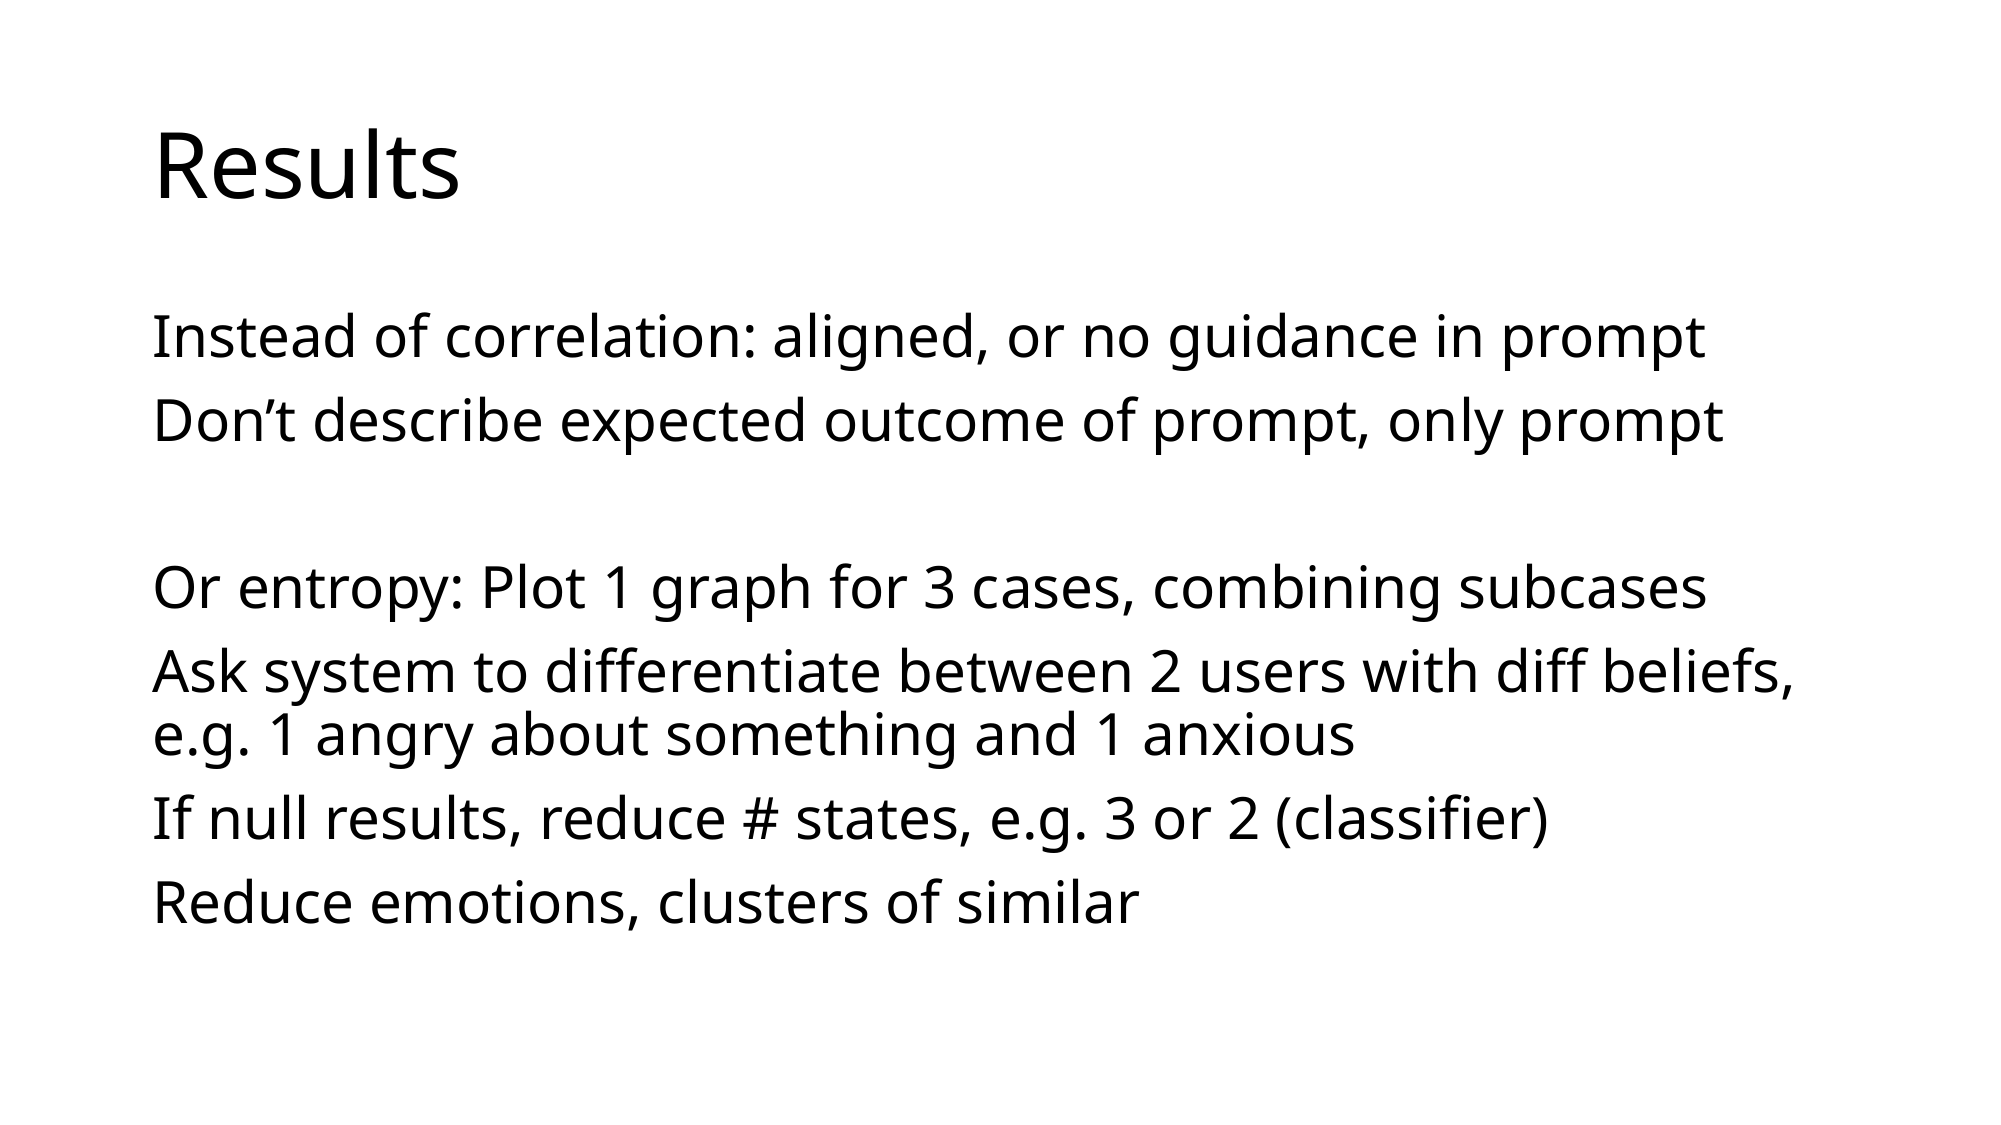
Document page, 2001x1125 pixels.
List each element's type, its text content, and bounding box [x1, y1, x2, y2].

title Results [137, 59, 1863, 278]
list Instead of correlation: aligned, or no guidance in prompt Don’t describe expected outcome of prompt, only prompt Or entropy: Plot 1 graph for 3 cases, combining subcases Ask system to differentiate between 2 users with diff beliefs, e.g. 1 angry about something and 1 anxious If null results, reduce # states, e.g. 3 or 2 (classifier) Reduce emotions, clusters of similar [137, 299, 1863, 1014]
